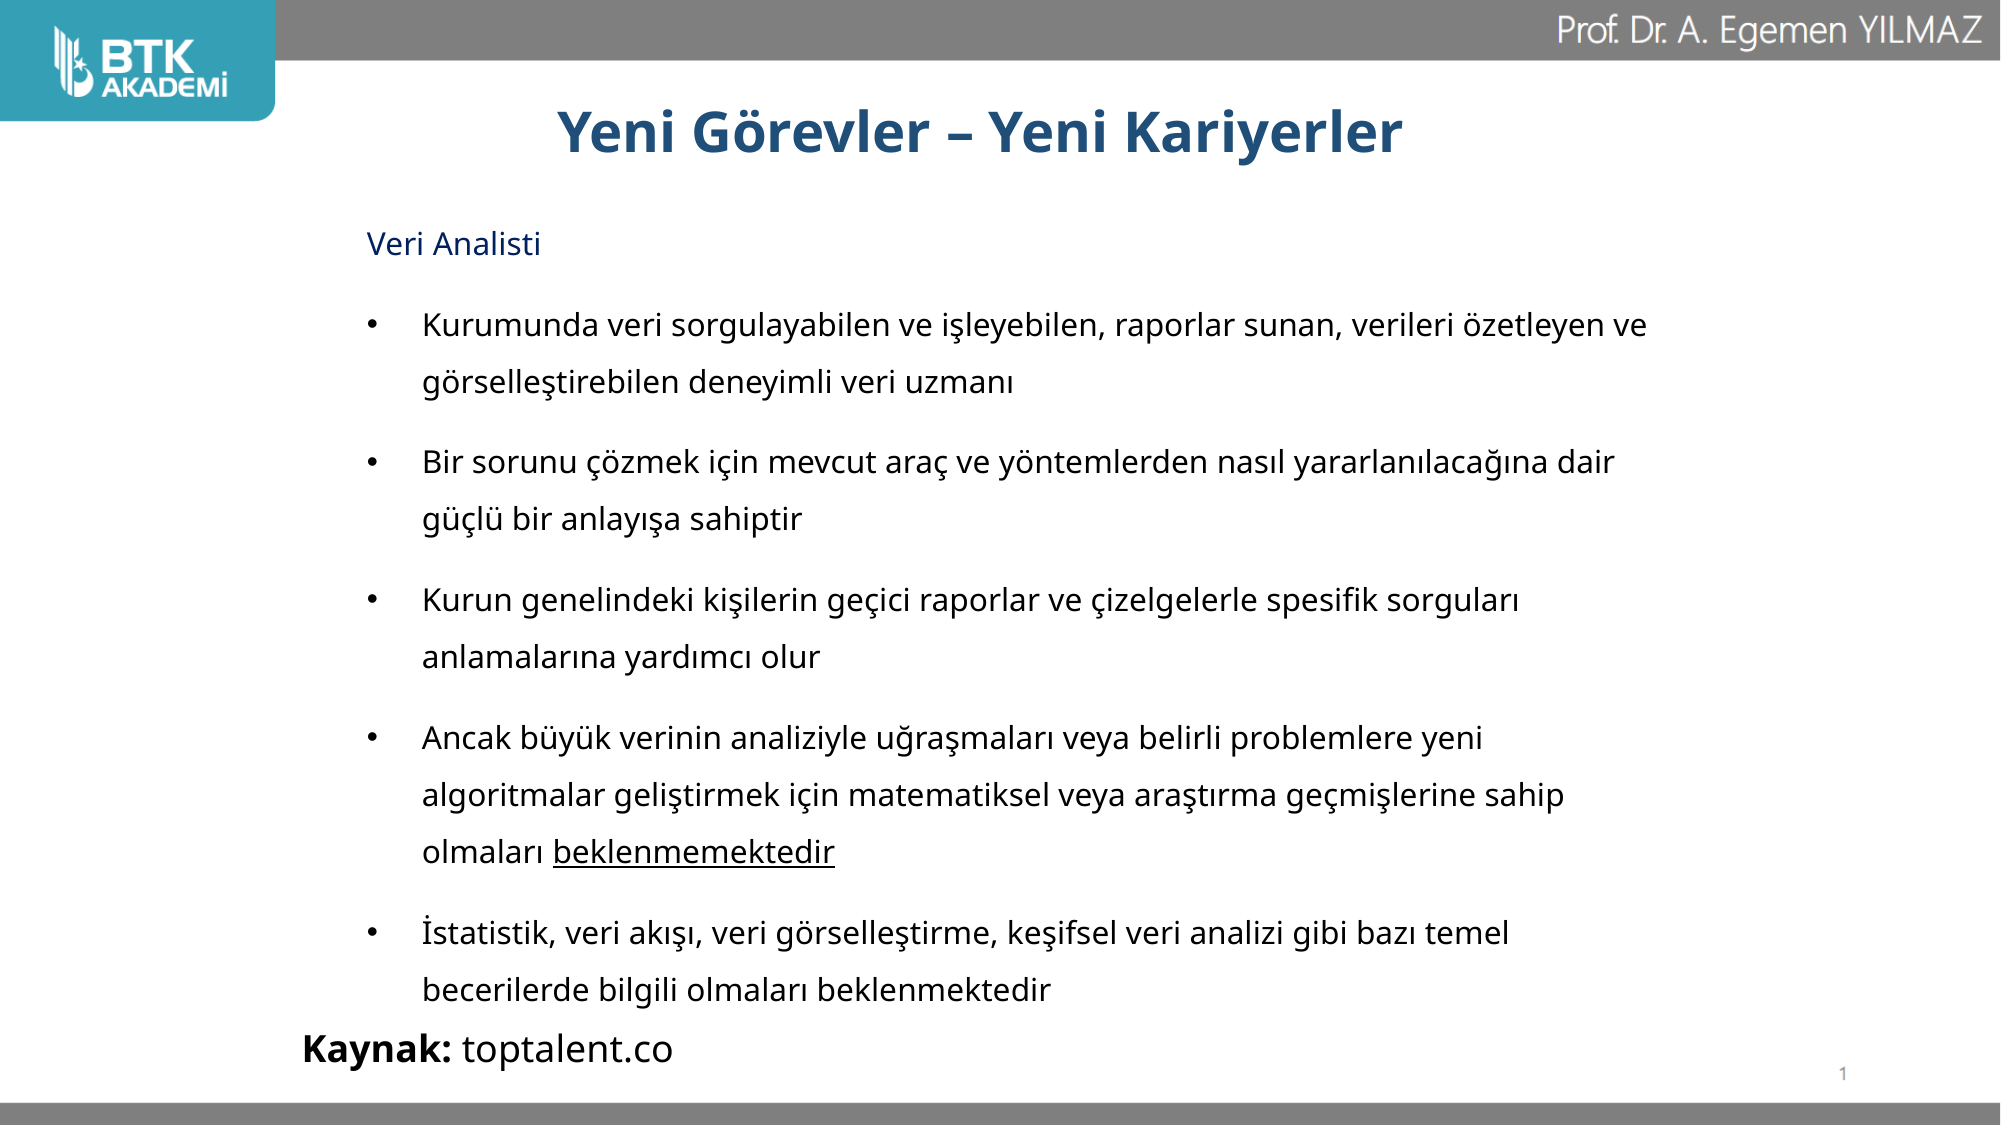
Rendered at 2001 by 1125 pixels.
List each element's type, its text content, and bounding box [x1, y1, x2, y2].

list Veri Analisti Kurumunda veri sorgulayabilen ve işleyebilen, raporlar sunan, verileri özetleyen ve görselleştirebilen deneyimli veri uzmanı Bir sorunu çözmek için mevcut araç ve yöntemlerden nasıl yararlanılacağına dair güçlü bir anlayışa sahiptir Kurun genelindeki kişilerin geçici raporlar ve çizelgelerle spesifik sorguları anlamalarına yardımcı olur Ancak büyük verinin analiziyle uğraşmaları veya belirli problemlere yeni algoritmalar geliştirmek için matematiksel veya araştırma geçmişlerine sahip olmaları beklenmemektedir İstatistik, veri akışı, veri görselleştirme, keşifsel veri analizi gibi bazı temel becerilerde bilgili olmaları beklenmektedir [351, 197, 1693, 1018]
text_box Kaynak: toptalent.co [286, 1017, 699, 1078]
title Yeni Görevler – Yeni Kariyerler [99, 0, 1863, 172]
picture [0, 0, 2001, 1125]
slide_number 9 [1325, 1042, 1863, 1103]
